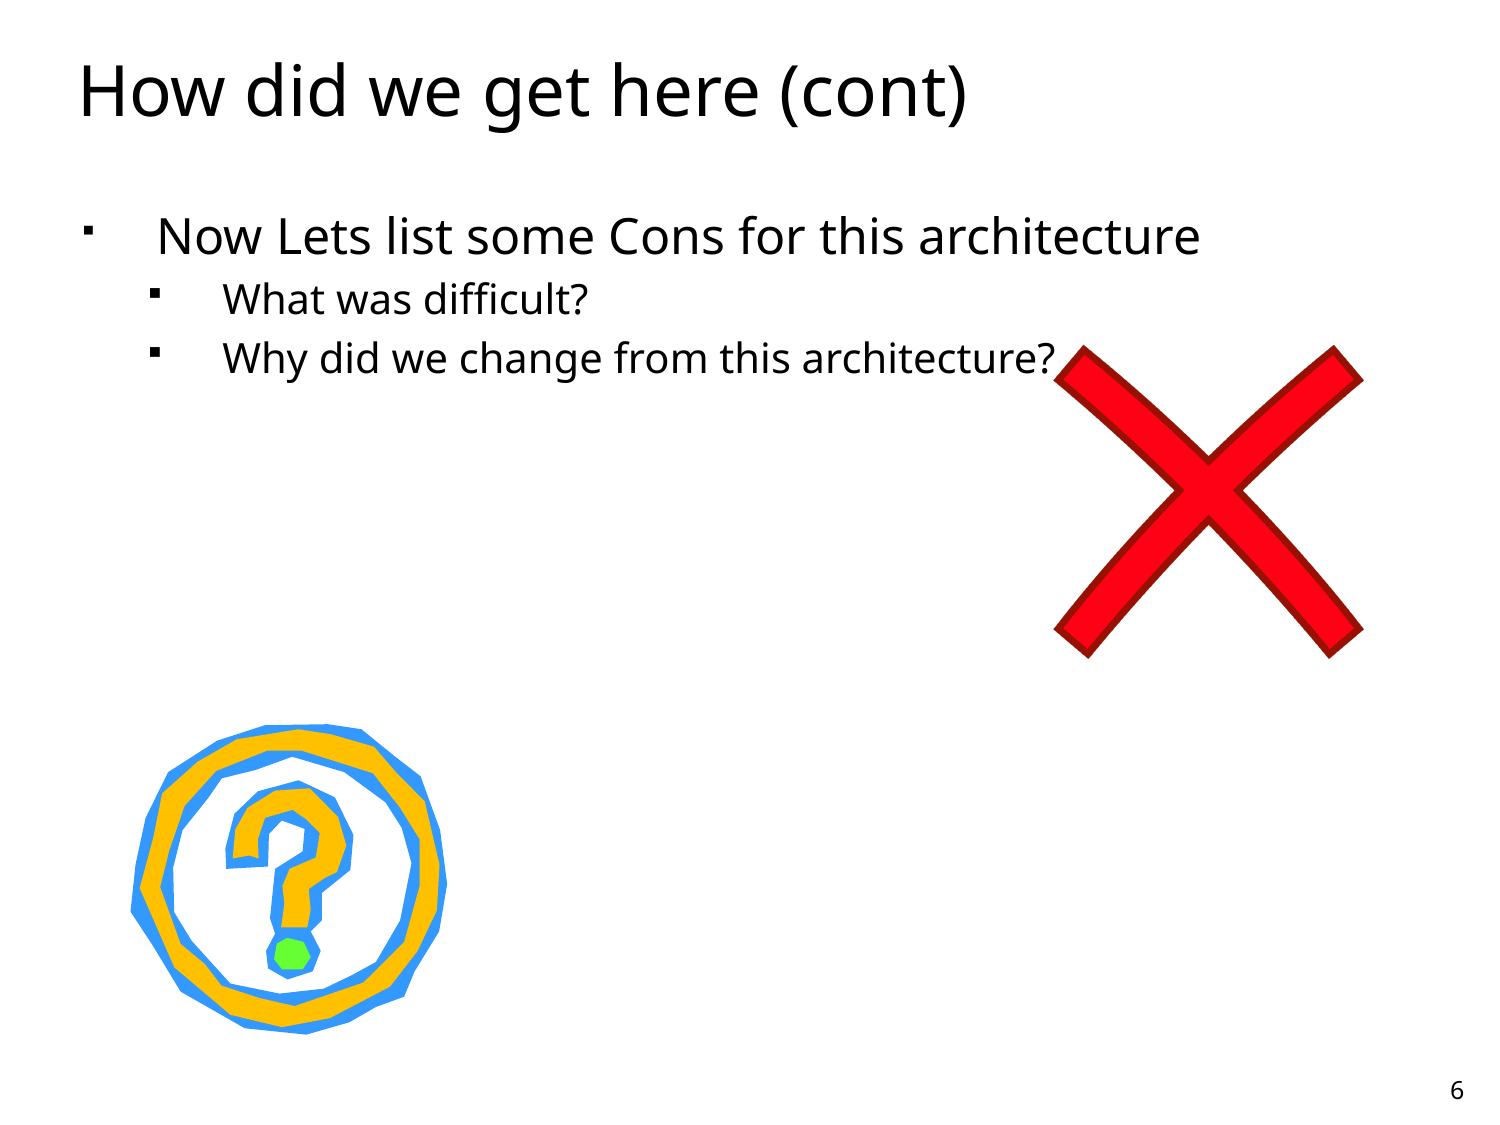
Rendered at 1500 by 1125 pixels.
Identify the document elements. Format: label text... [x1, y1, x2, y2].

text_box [130, 723, 448, 1035]
picture [1033, 329, 1365, 660]
footer 6 [1417, 1040, 1497, 1117]
title How did we get here (cont) [61, 24, 1465, 139]
list Now Lets list some Cons for this architecture What was difficult? Why did we change from this architecture? [66, 196, 1460, 1007]
